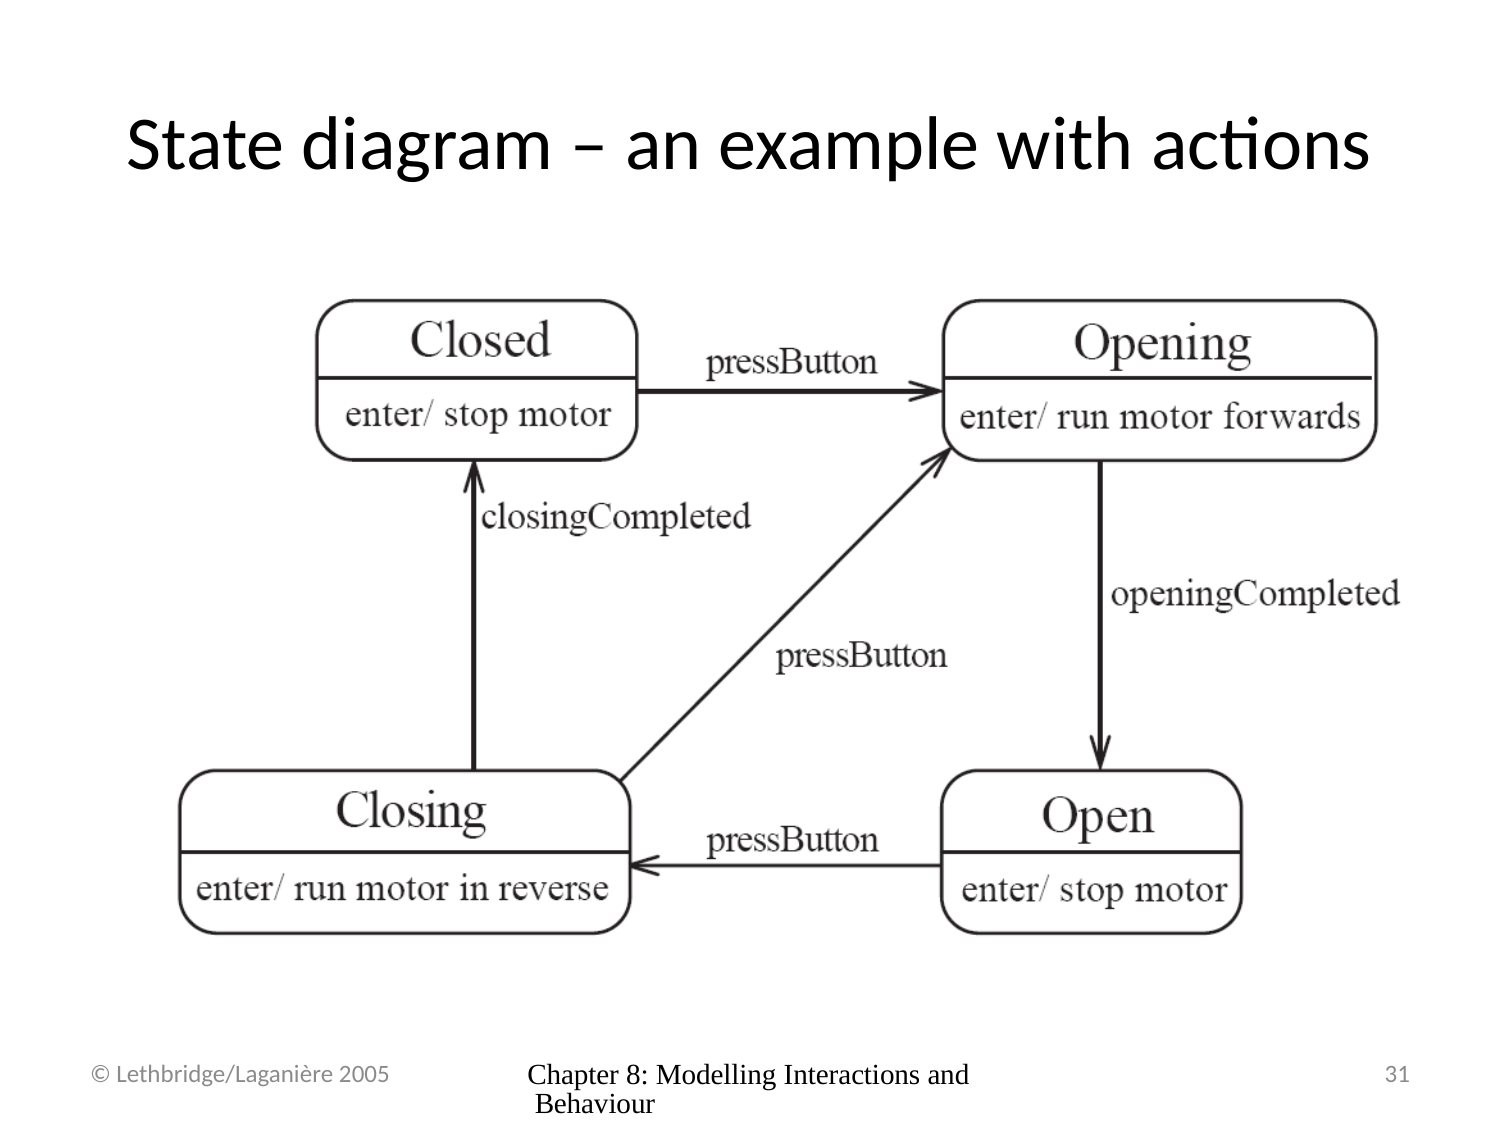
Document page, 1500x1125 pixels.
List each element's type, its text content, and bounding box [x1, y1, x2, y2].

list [174, 297, 1413, 940]
slide_number 31 [1074, 1042, 1425, 1103]
slide_number © Lethbridge/Laganière 2005 [75, 1042, 425, 1103]
title State diagram – an example with actions [75, 45, 1425, 233]
footer Chapter 8: Modelling Interactions and Behaviour [512, 1042, 988, 1103]
